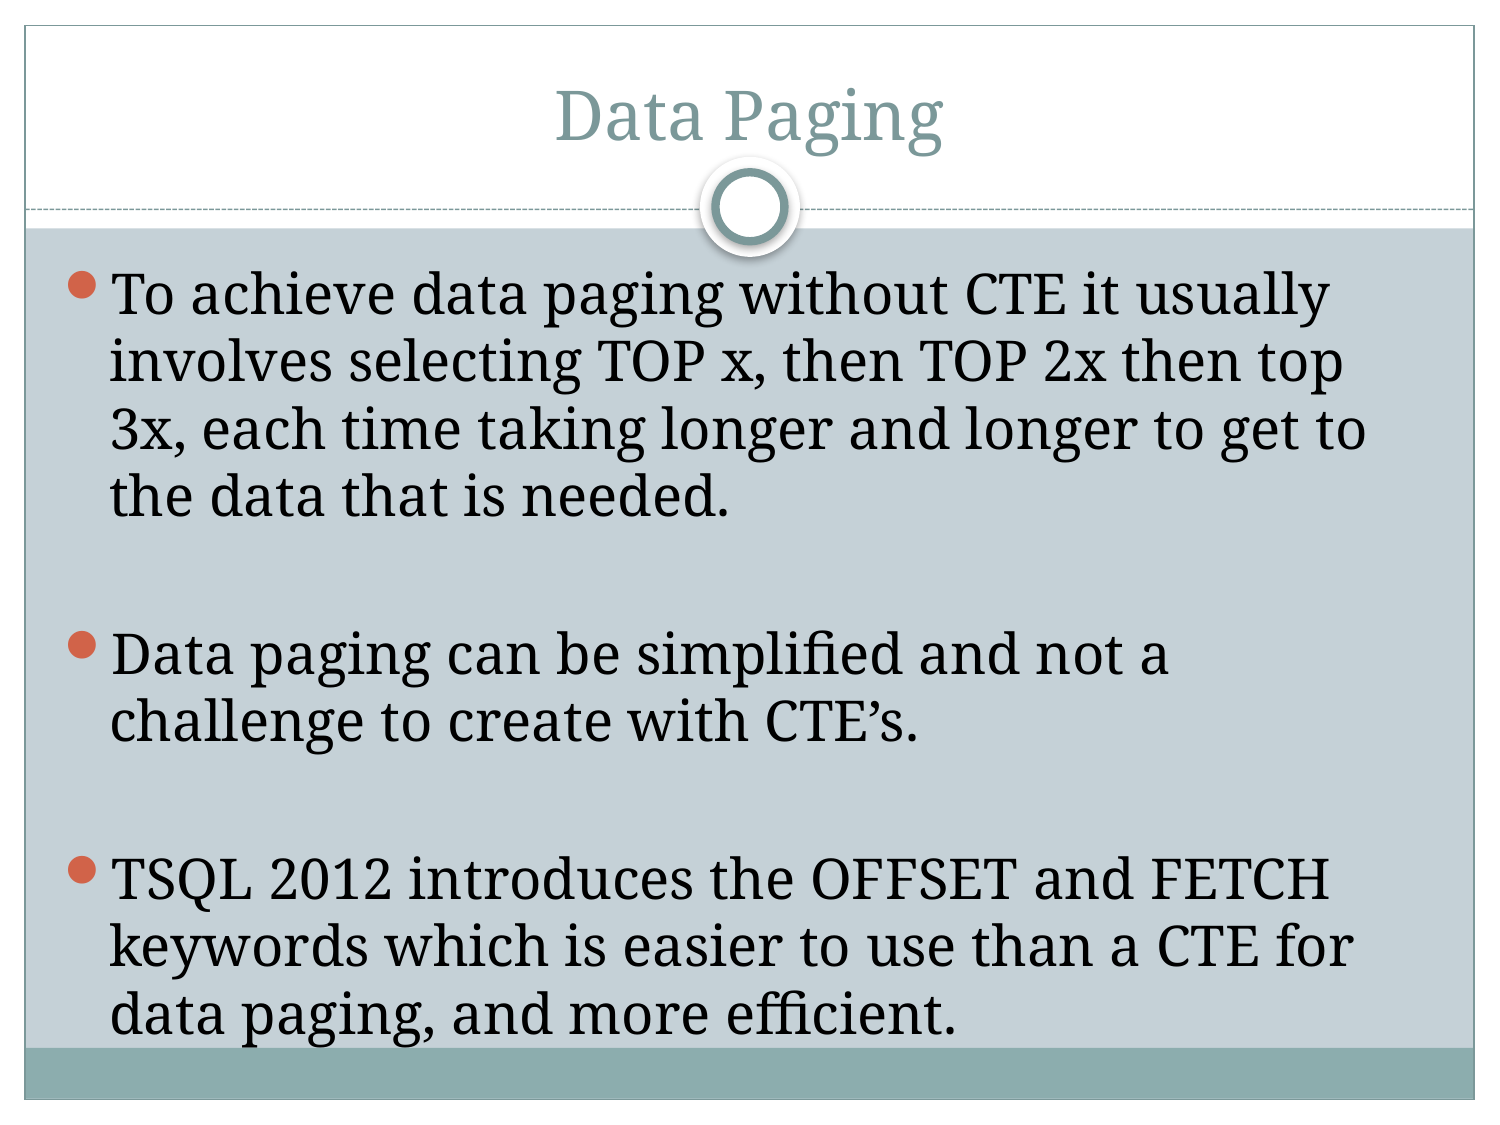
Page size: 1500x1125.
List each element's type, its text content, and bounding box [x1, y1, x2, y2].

list To achieve data paging without CTE it usually involves selecting TOP x, then TOP 2x then top 3x, each time taking longer and longer to get to the data that is needed. Data paging can be simplified and not a challenge to create with CTE’s. TSQL 2012 introduces the OFFSET and FETCH keywords which is easier to use than a CTE for data paging, and more efficient. [49, 250, 1445, 1063]
title Data Paging [49, 37, 1450, 162]
